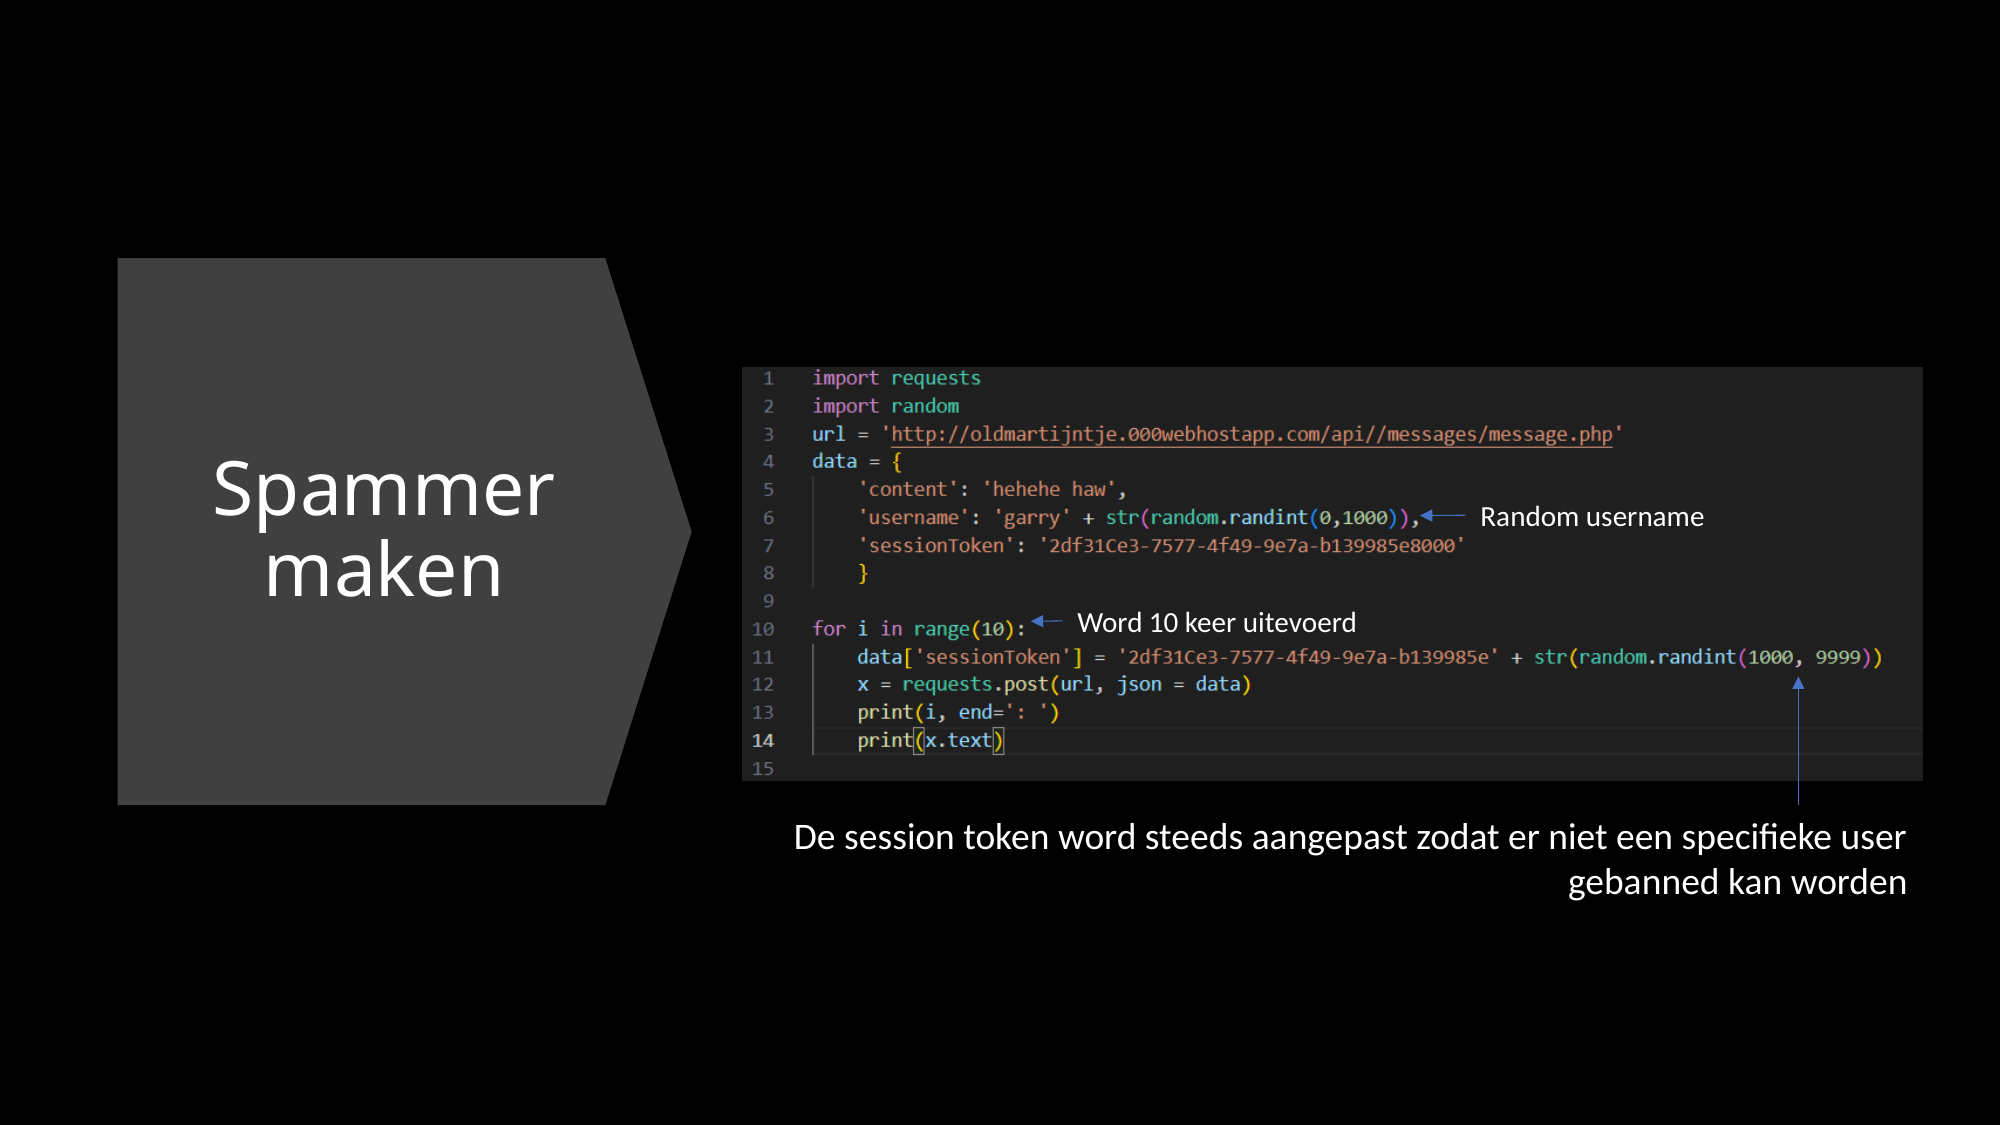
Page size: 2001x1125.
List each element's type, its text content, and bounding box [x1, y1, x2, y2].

title Spammer maken [168, 322, 601, 741]
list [742, 367, 1923, 781]
text_box De session token word steeds aangepast zodat er niet een specifieke user gebanned kan worden [742, 805, 1923, 910]
text_box [116, 257, 693, 807]
